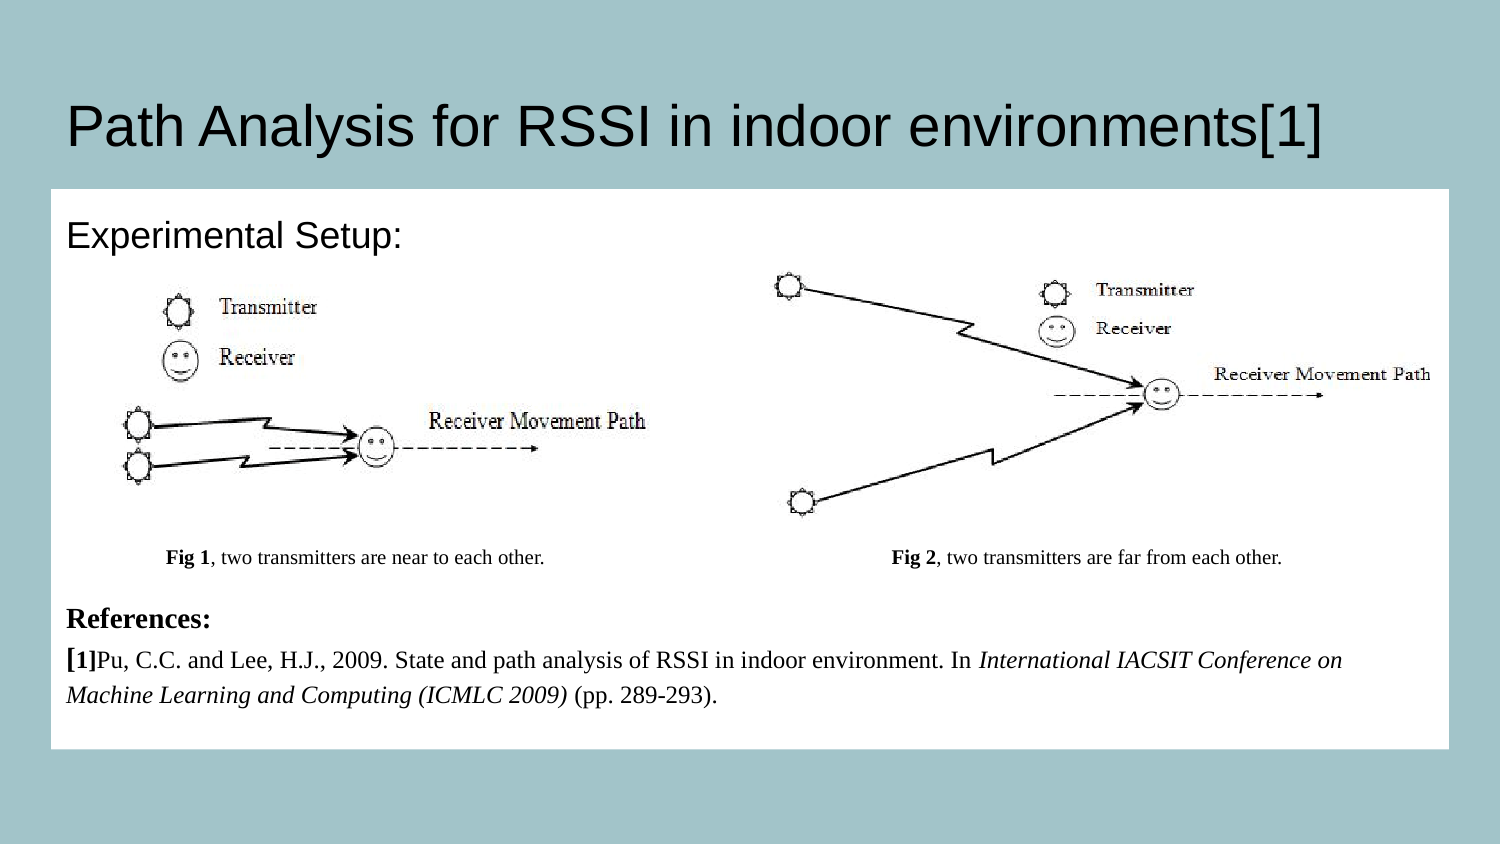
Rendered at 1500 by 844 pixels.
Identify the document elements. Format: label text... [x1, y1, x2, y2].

title Path Analysis for RSSI in indoor environments[1] [51, 72, 1449, 167]
picture [769, 259, 1431, 524]
picture [77, 283, 673, 500]
list Experimental Setup: Fig 1, two transmitters are near to each other. Fig 2, two transmitters are far from each other. References: [1]Pu, C.C. and Lee, H.J., 2009. State and path analysis of RSSI in indoor environment. In International IACSIT Conference on Machine Learning and Computing (ICMLC 2009) (pp. 289-293). [51, 189, 1449, 750]
